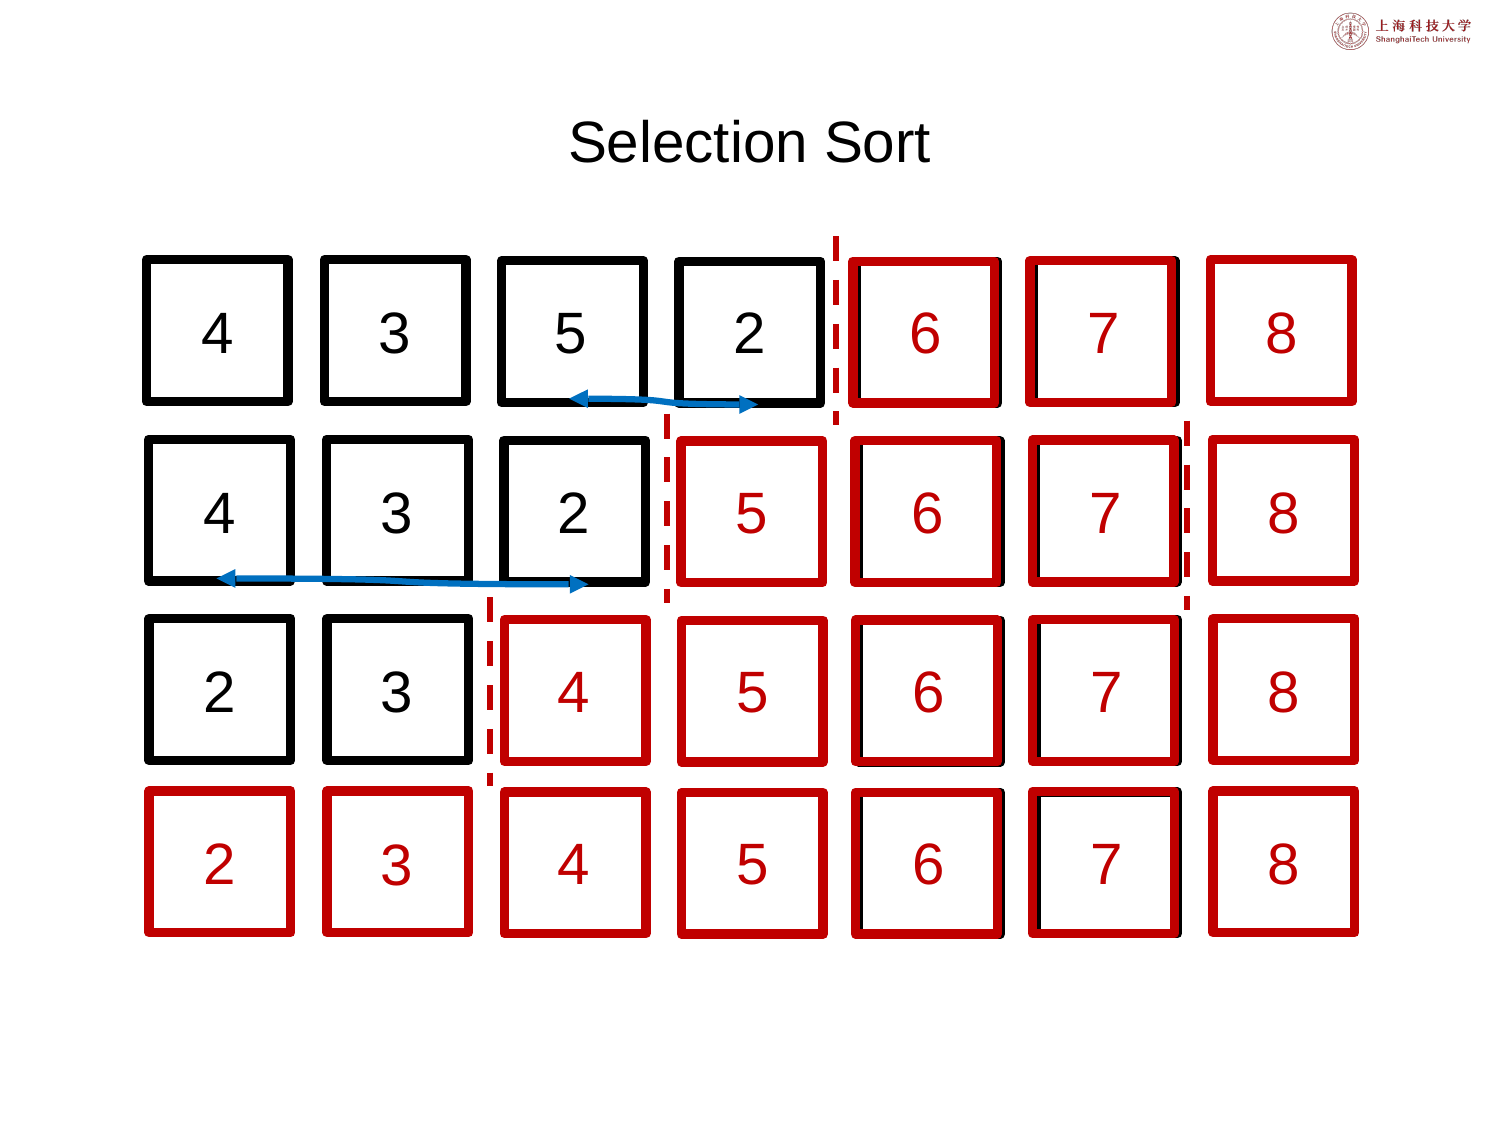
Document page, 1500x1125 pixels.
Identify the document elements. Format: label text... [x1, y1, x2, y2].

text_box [671, 439, 1355, 583]
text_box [146, 259, 831, 404]
picture [1327, 0, 1478, 109]
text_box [660, 306, 667, 497]
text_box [410, 618, 1356, 763]
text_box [840, 259, 1353, 404]
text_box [148, 439, 394, 583]
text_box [148, 618, 394, 763]
title Selection Sort [74, 44, 1426, 233]
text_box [148, 790, 1356, 935]
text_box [399, 395, 406, 768]
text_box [410, 439, 662, 583]
